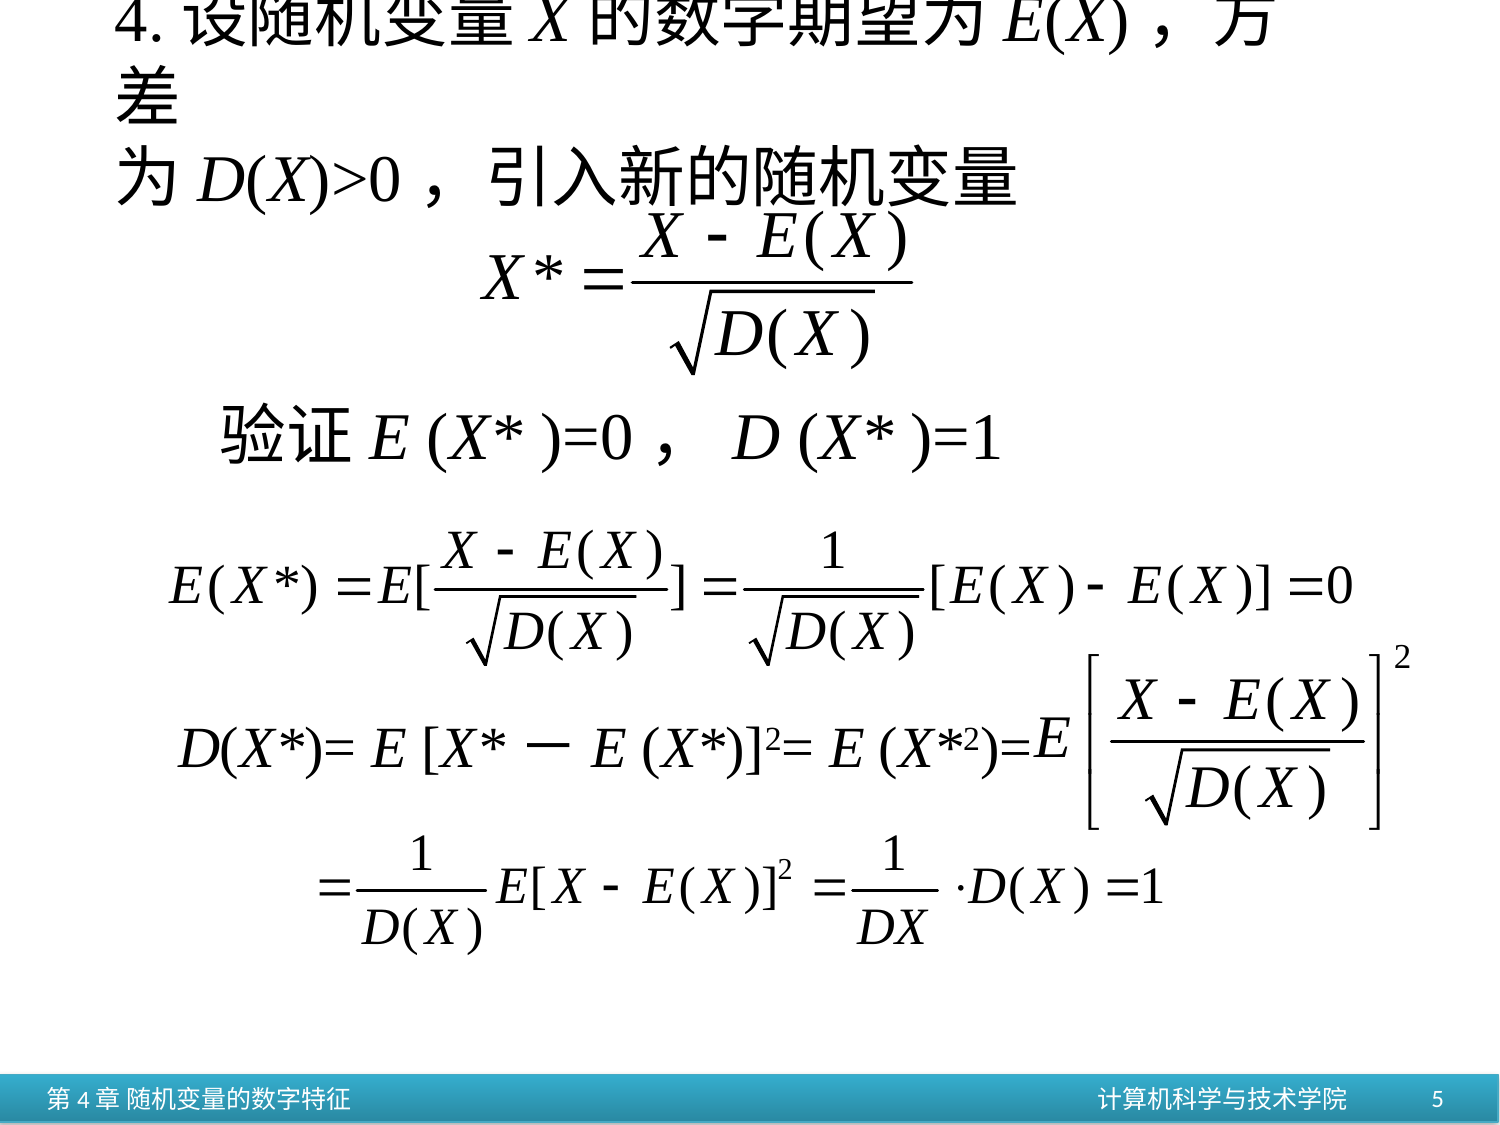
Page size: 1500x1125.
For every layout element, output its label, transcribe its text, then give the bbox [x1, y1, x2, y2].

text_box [1023, 630, 1423, 844]
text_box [306, 819, 1170, 965]
text_box 验证E (X* )=0，D (X* )=1 [205, 385, 1019, 480]
text_box 4.设随机变量X的数学期望为E(X)，方差 为D(X)>0，引入新的随机变量 [100, 0, 1353, 223]
text_box D(X*)= E [X*－E (X*)]2= E (X*2)= [121, 702, 1018, 787]
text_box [466, 193, 926, 390]
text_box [159, 514, 1365, 678]
